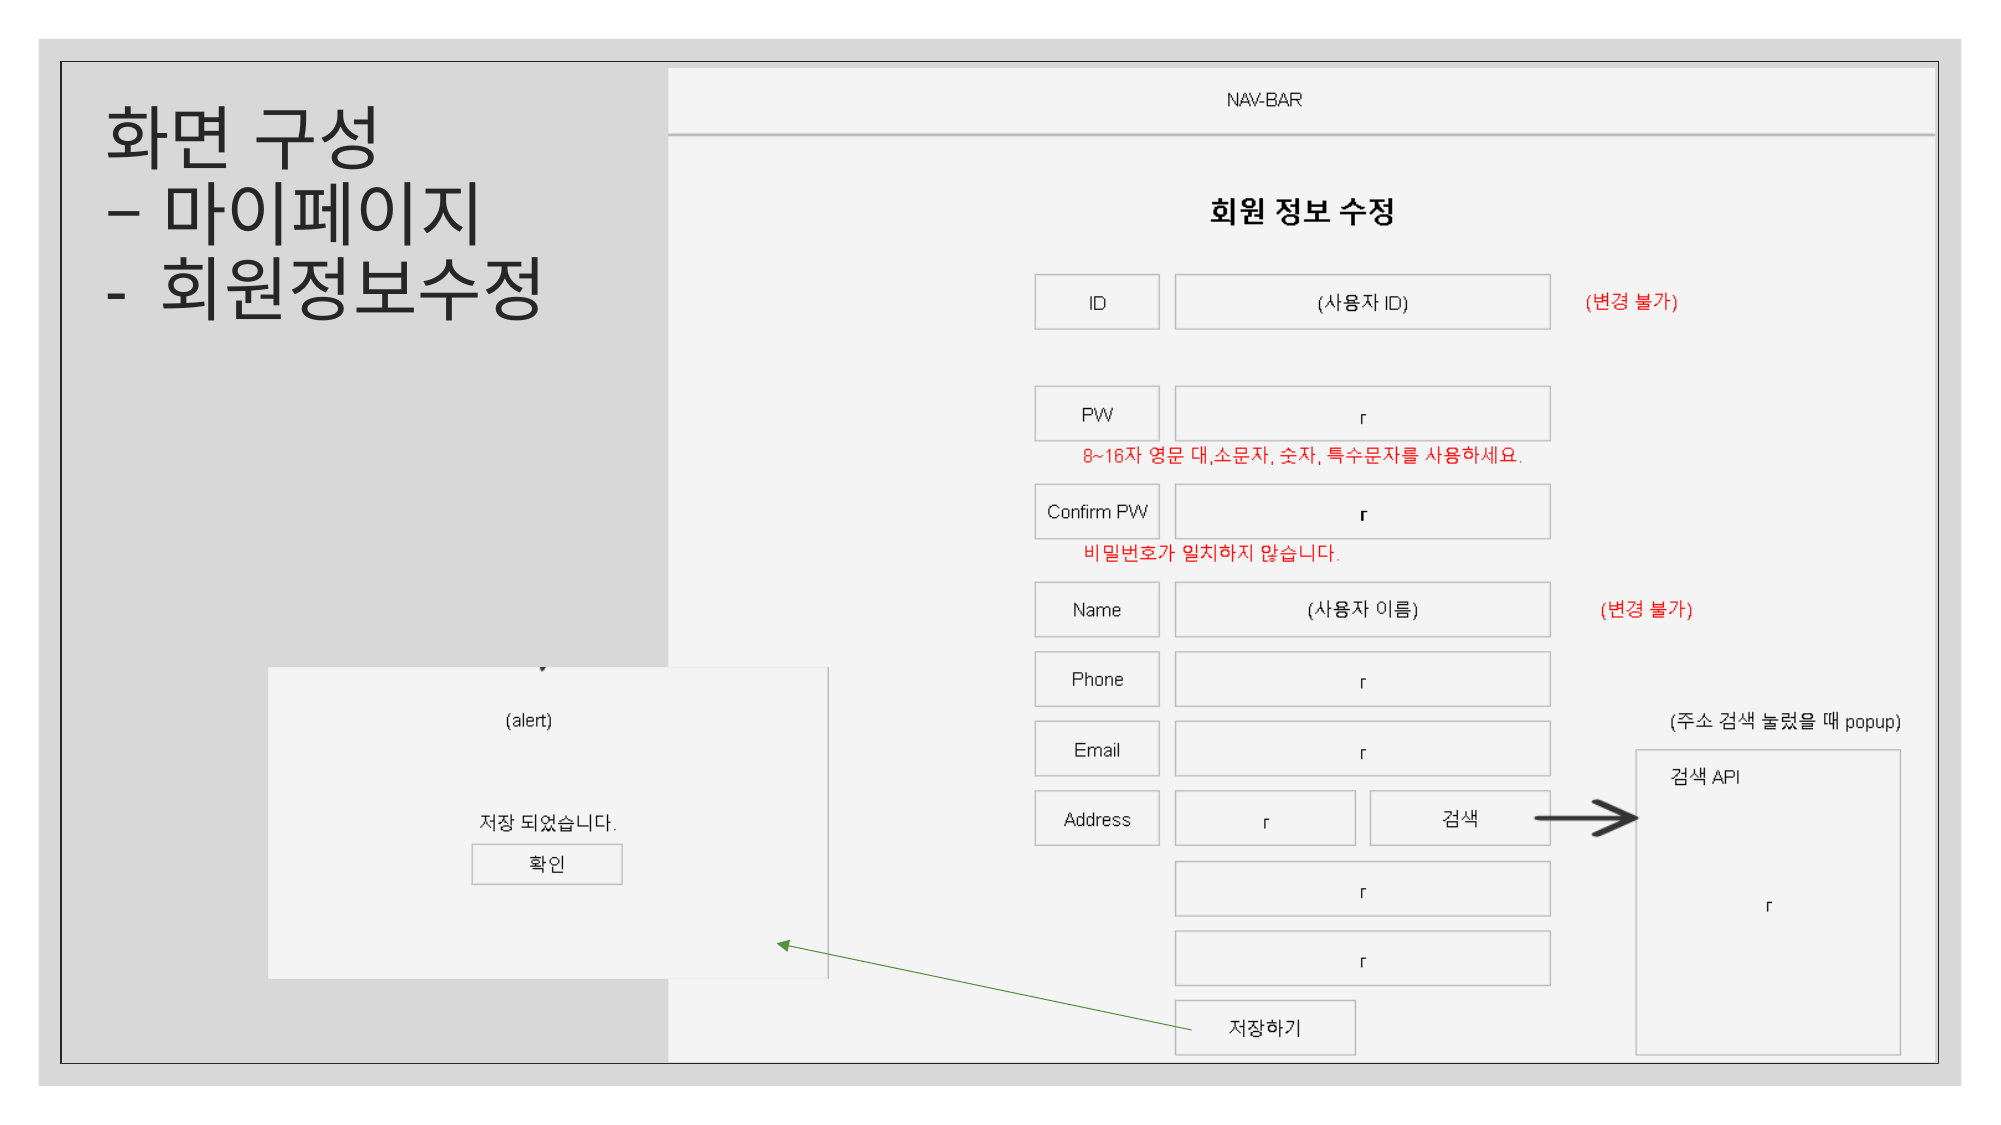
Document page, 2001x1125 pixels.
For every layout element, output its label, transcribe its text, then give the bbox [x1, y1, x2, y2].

title 화면 구성 – 마이페이지 - 회원정보수정 [90, 95, 630, 340]
picture [268, 68, 1936, 1062]
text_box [776, 943, 1192, 1030]
